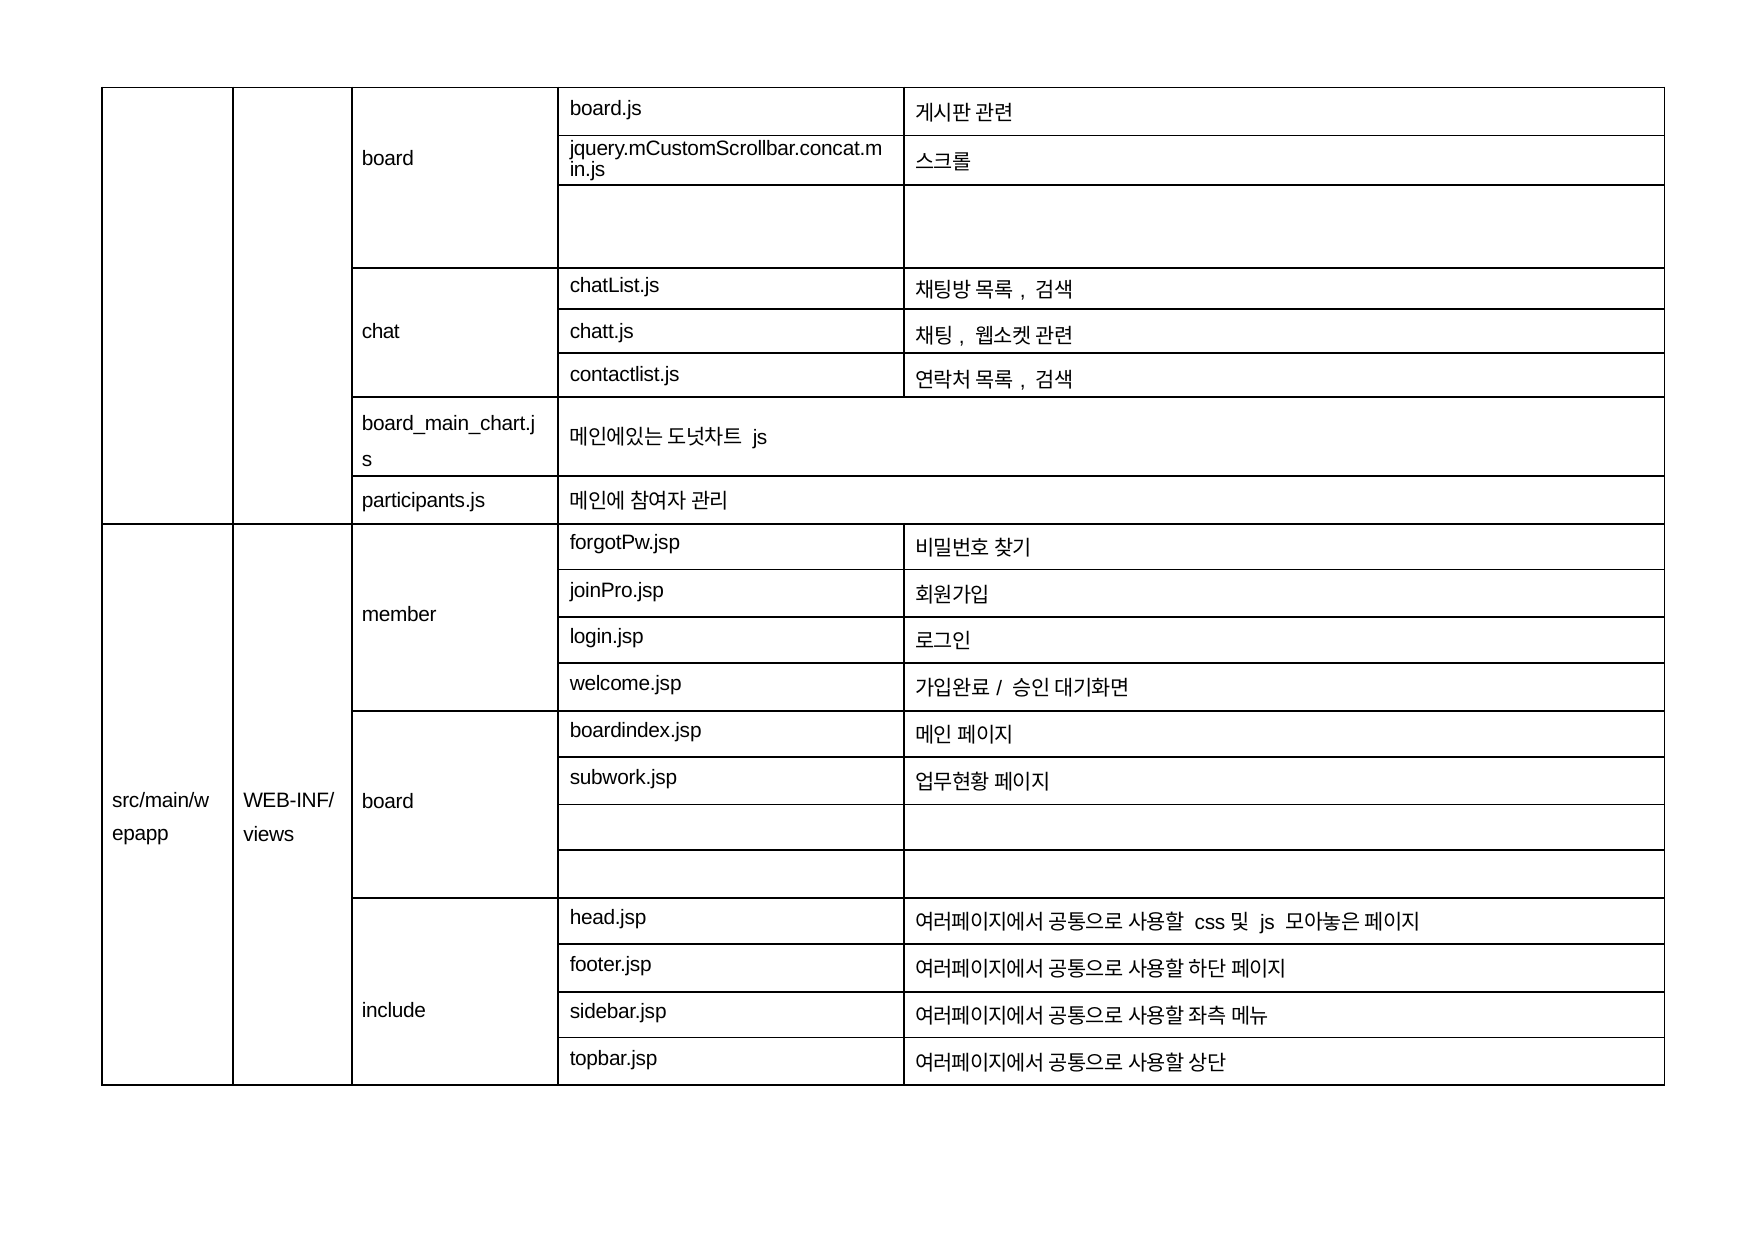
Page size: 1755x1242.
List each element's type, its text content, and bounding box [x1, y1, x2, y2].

table_cell contactlist.js [559, 354, 903, 396]
table_cell 메인에있는 도넛차트 js [559, 398, 1664, 475]
table_cell 로그인 [905, 618, 1664, 662]
table_cell jquery.mCustomScrollbar.concat.m in.js [559, 136, 903, 184]
table_cell board [353, 712, 557, 897]
table_cell [559, 851, 903, 897]
table_cell 메인 페이지 [905, 712, 1664, 756]
table_cell 비밀번호 찾기 [905, 525, 1664, 569]
table_header board.js [559, 88, 903, 135]
table_cell footer.jsp [559, 945, 903, 991]
table_cell chatList.js [559, 269, 903, 308]
table_cell 회원가입 [905, 570, 1664, 616]
table_cell [905, 805, 1664, 849]
table_cell sidebar.jsp [559, 993, 903, 1037]
table_header [234, 88, 351, 523]
table_header board [353, 88, 557, 267]
table_cell member [353, 525, 557, 710]
table_cell topbar.jsp [559, 1038, 903, 1084]
table_cell [905, 851, 1664, 897]
table_cell 여러페이지에서 공통으로 사용할 좌측 메뉴 [905, 993, 1664, 1037]
table_cell login.jsp [559, 618, 903, 662]
table_cell chatt.js [559, 310, 903, 352]
table_header 게시판 관련 [905, 88, 1664, 135]
table_cell 업무현황 페이지 [905, 758, 1664, 804]
table_cell forgotPw.jsp [559, 525, 903, 569]
table_cell 메인에 참여자 관리 [559, 477, 1664, 523]
table_cell subwork.jsp [559, 758, 903, 804]
table_cell head.jsp [559, 899, 903, 943]
table_header [103, 88, 232, 523]
table_cell include [353, 899, 557, 1084]
table_cell welcome.jsp [559, 664, 903, 710]
table_cell joinPro.jsp [559, 570, 903, 616]
table_cell 여러페이지에서 공통으로 사용할 하단 페이지 [905, 945, 1664, 991]
table_cell WEB-INF/ views [234, 525, 351, 1084]
table_cell 채팅방 목록, 검색 [905, 269, 1664, 308]
table_cell [559, 186, 903, 267]
table_cell [559, 805, 903, 849]
table_cell board_main_chart.j s [353, 398, 557, 475]
table_cell boardindex.jsp [559, 712, 903, 756]
table_cell 여러페이지에서 공통으로 사용할 css및 js 모아놓은 페이지 [905, 899, 1664, 943]
table_cell 채팅, 웹소켓 관련 [905, 310, 1664, 352]
table_cell 가입완료/ 승인 대기화면 [905, 664, 1664, 710]
table_cell chat [353, 269, 557, 396]
table_cell 스크롤 [905, 136, 1664, 184]
table_cell src/main/w epapp [103, 525, 232, 1084]
table_cell 연락처 목록, 검색 [905, 354, 1664, 396]
table_cell [905, 186, 1664, 267]
table_cell participants.js [353, 477, 557, 523]
table_cell 여러페이지에서 공통으로 사용할 상단 [905, 1038, 1664, 1084]
